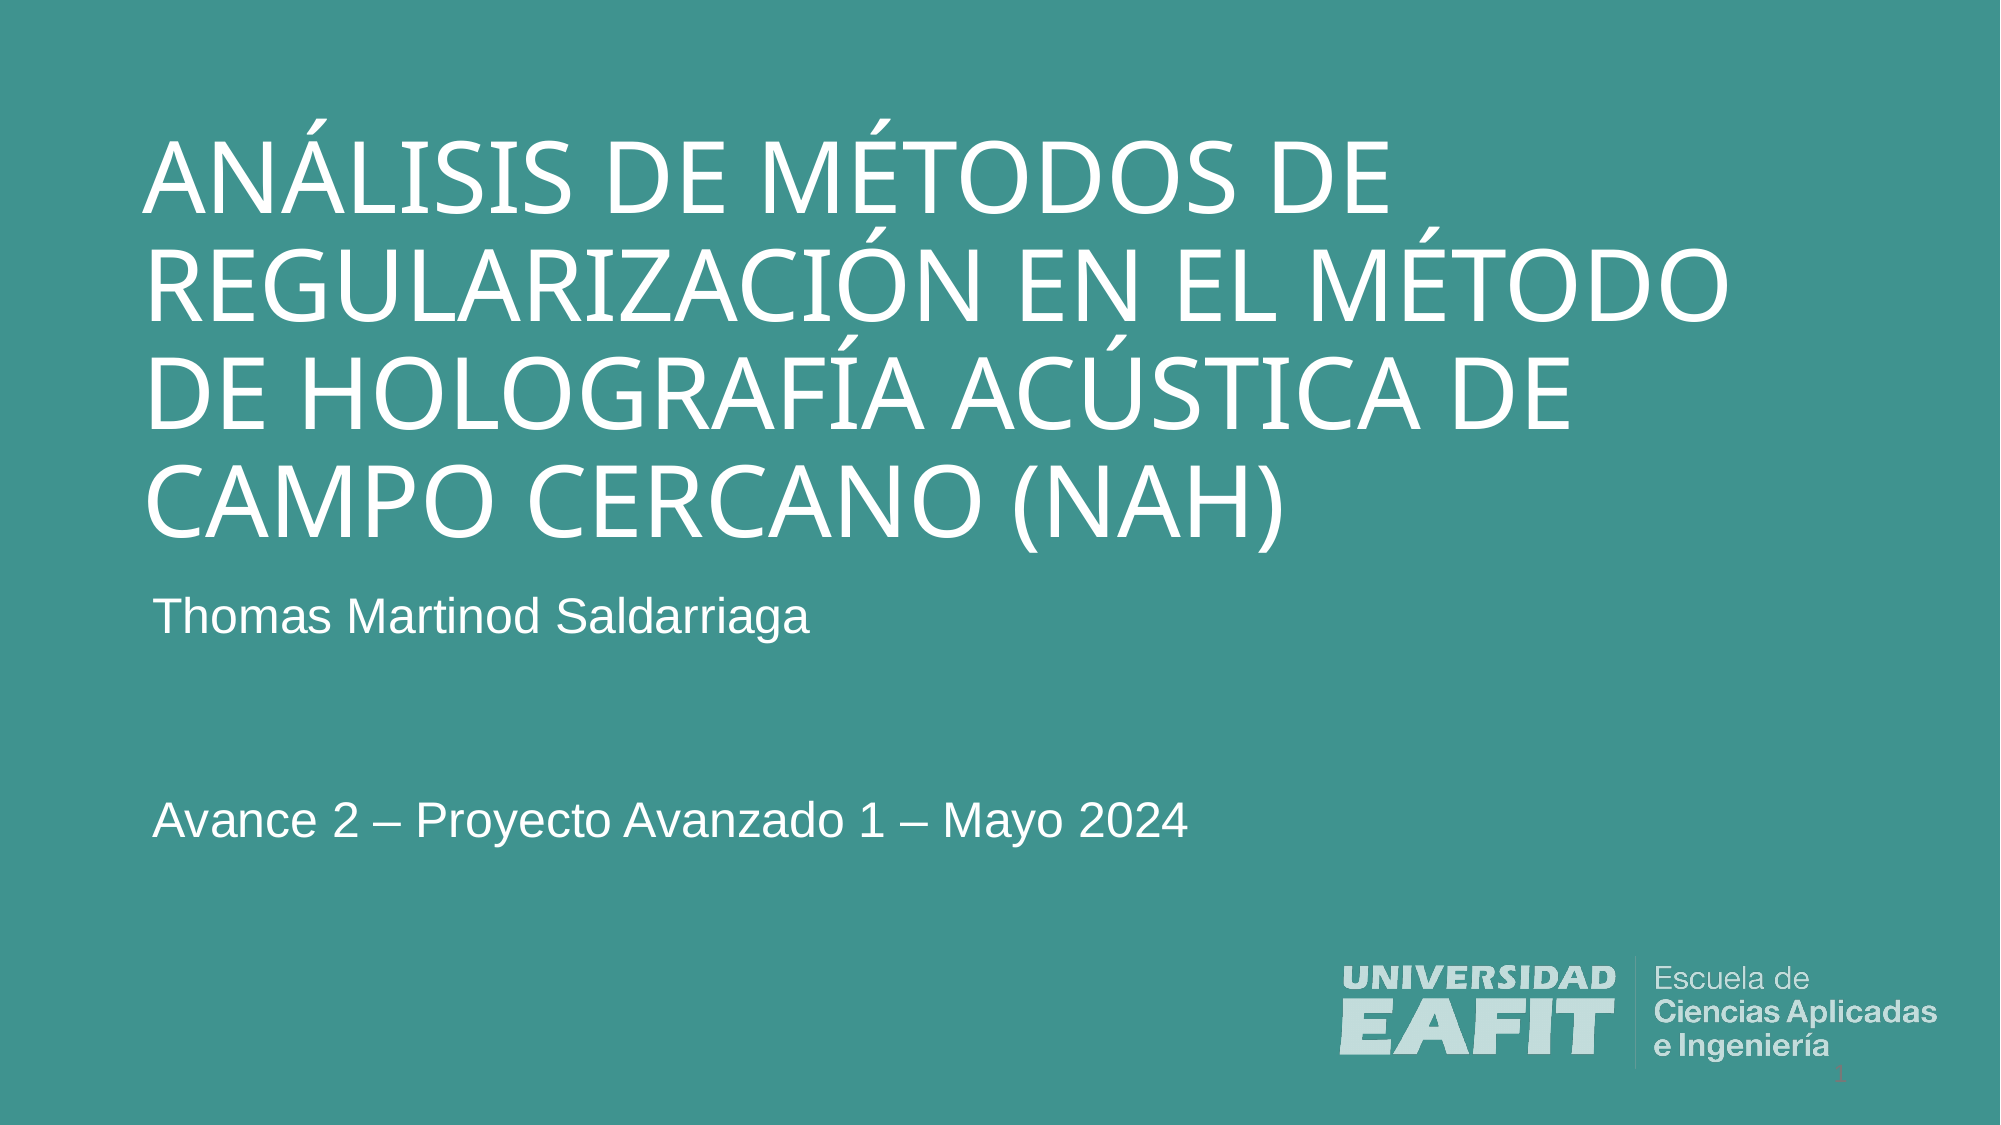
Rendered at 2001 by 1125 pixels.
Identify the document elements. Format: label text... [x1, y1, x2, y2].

picture [1282, 899, 1993, 1125]
title ANÁLISIS DE MÉTODOS DE REGULARIZACIÓN EN EL MÉTODO DE HOLOGRAFÍA ACÚSTICA DE CAMPO CERCANO (NAH) [127, 174, 1873, 567]
subtitle Thomas Martinod Saldarriaga Avance 2 – Proyecto Avanzado 1 – Mayo 2024 [137, 583, 1638, 951]
